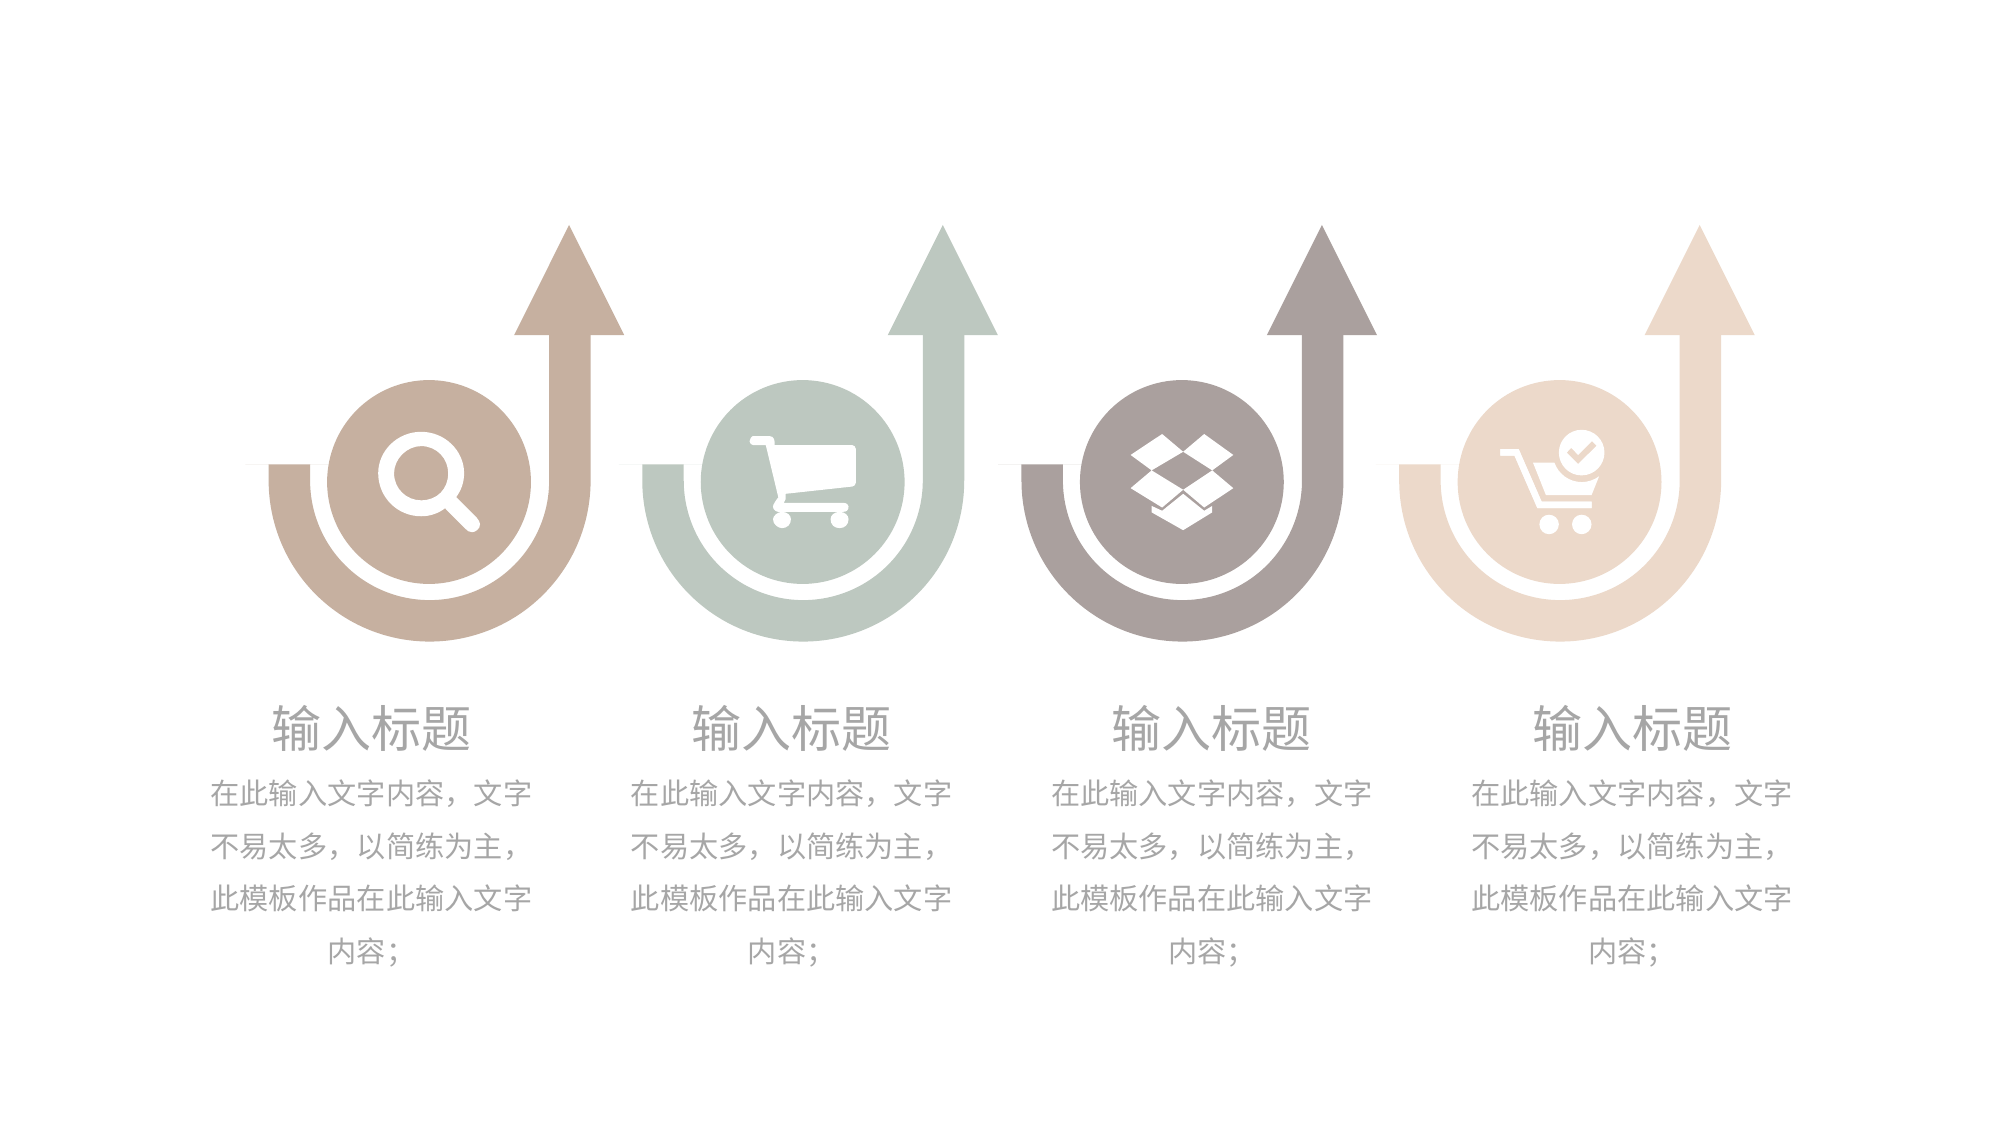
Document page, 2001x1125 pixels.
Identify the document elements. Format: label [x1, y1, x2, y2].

text_box [1442, 690, 1822, 972]
text_box [1022, 690, 1402, 972]
text_box [245, 224, 1755, 642]
text_box [601, 690, 982, 972]
text_box [181, 690, 562, 972]
